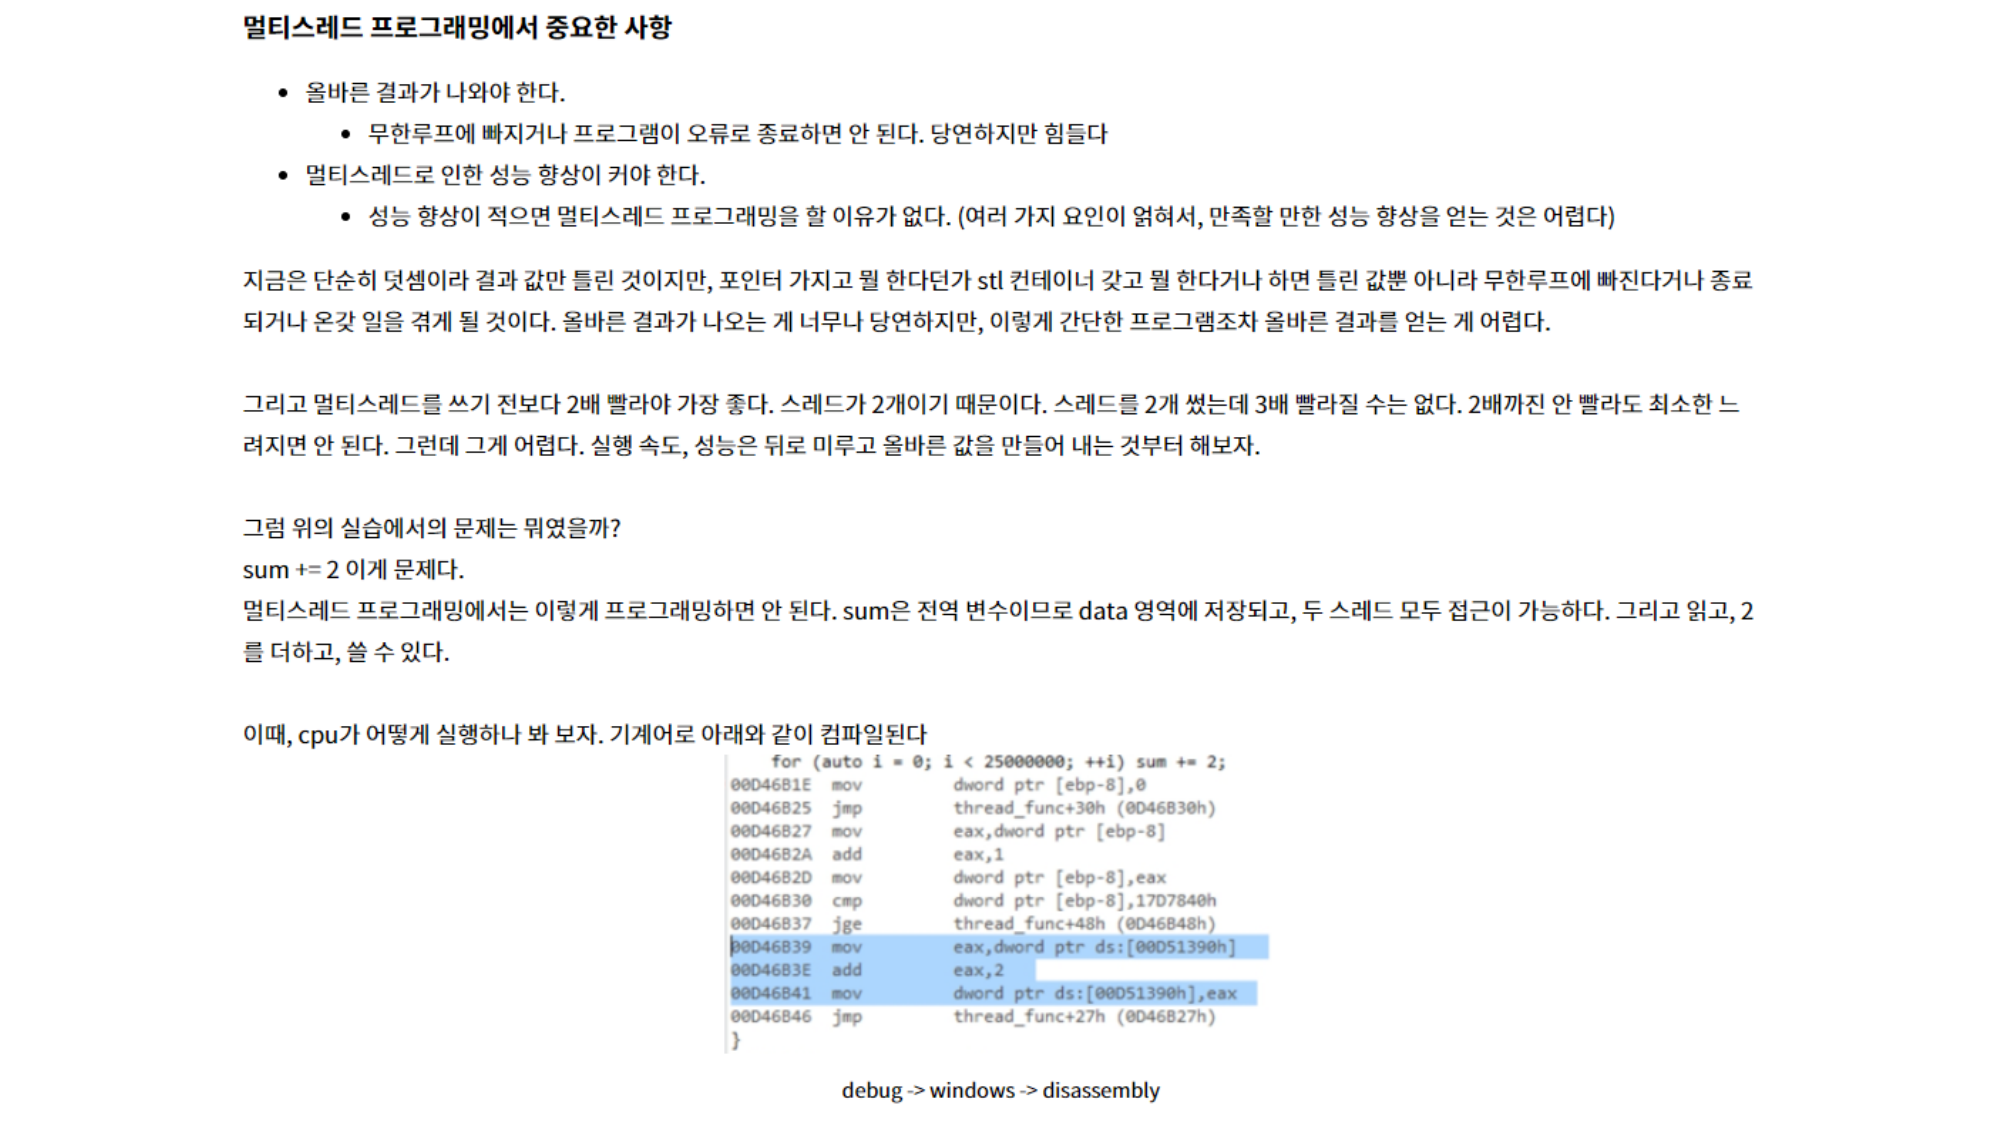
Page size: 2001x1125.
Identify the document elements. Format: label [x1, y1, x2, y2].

picture [222, 0, 1778, 1125]
